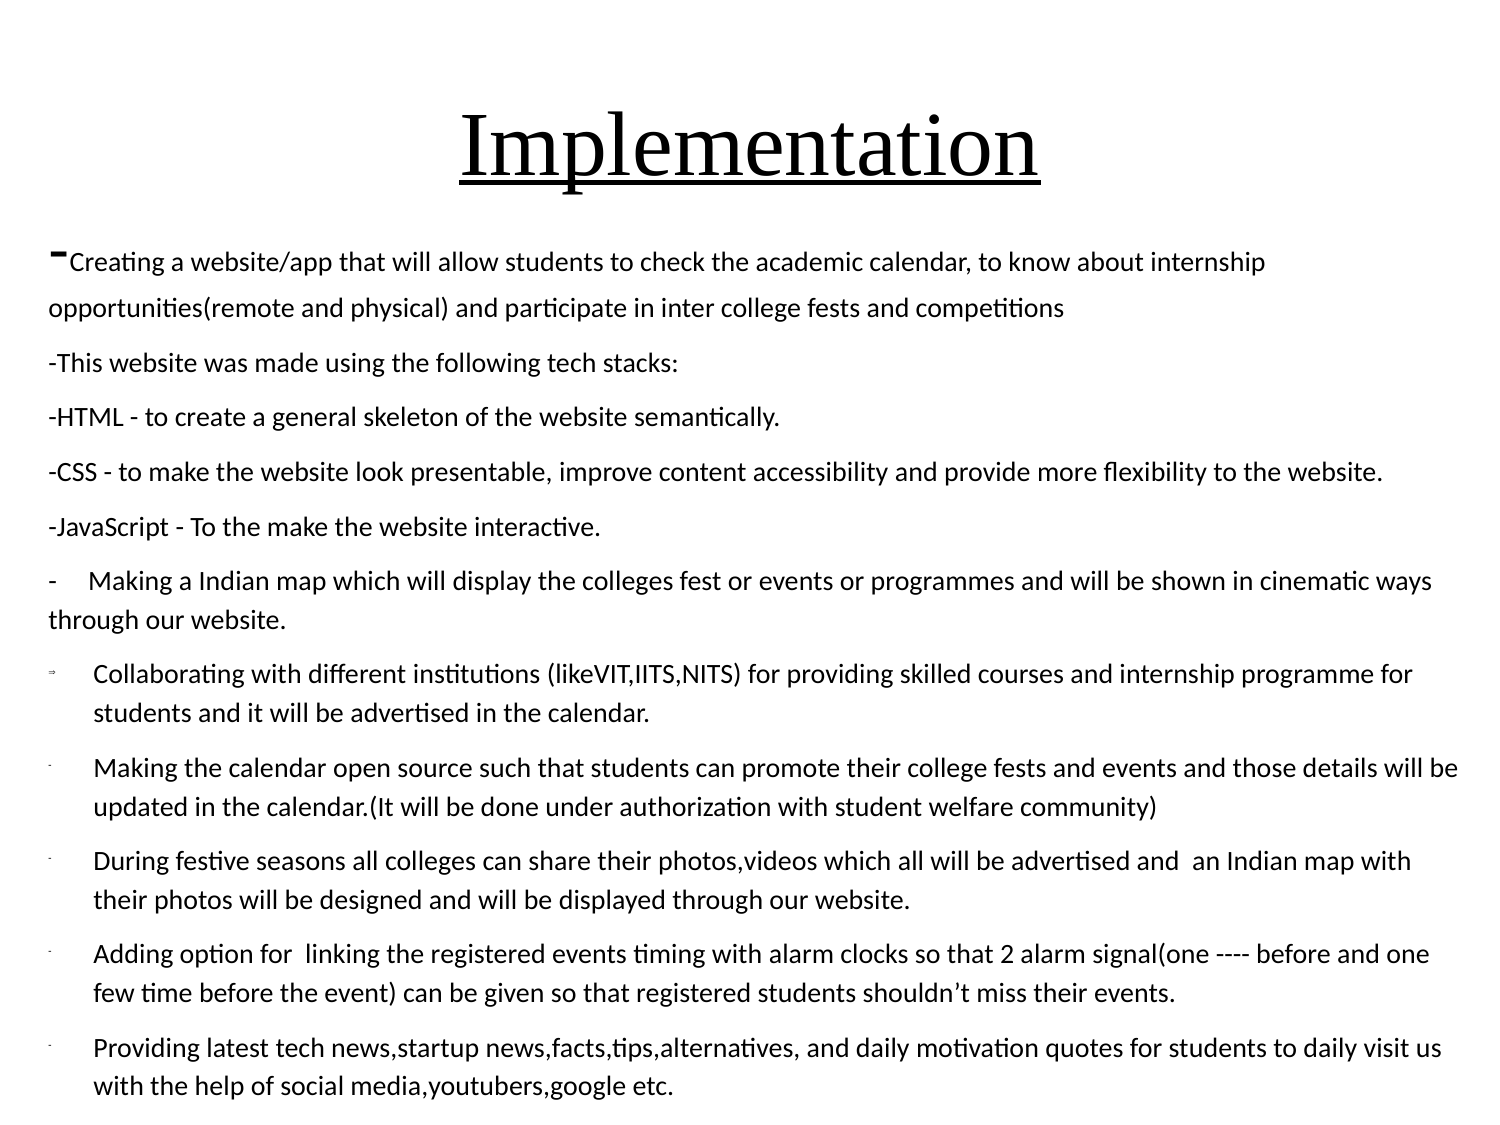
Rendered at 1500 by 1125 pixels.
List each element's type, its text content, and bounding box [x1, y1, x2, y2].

list -Creating a website/app that will allow students to check the academic calendar, to know about internship opportunities(remote and physical) and participate in inter college fests and competitions -This website was made using the following tech stacks: -HTML - to create a general skeleton of the website semantically. -CSS - to make the website look presentable, improve content accessibility and provide more flexibility to the website. -JavaScript - To the make the website interactive. - Making a Indian map which will display the colleges fest or events or programmes and will be shown in cinematic ways through our website. Collaborating with different institutions (likeVIT,IITS,NITS) for providing skilled courses and internship programme for students and it will be advertised in the calendar. Making the calendar open source such that students can promote their college fests and events and those details will be updated in the calendar.(It will be done under authorization with student welfare community) During festive seasons all colleges can share their photos,videos which all will be advertised and an Indian map with their photos will be designed and will be displayed through our website. Adding option for linking the registered events timing with alarm clocks so that 2 alarm signal(one ---- before and one few time before the event) can be given so that registered students shouldn’t miss their events. Providing latest tech news,startup news,facts,tips,alternatives, and daily motivation quotes for students to daily visit us with the help of social media,youtubers,google etc. [33, 188, 1483, 1114]
title Implementation [75, 45, 1425, 188]
